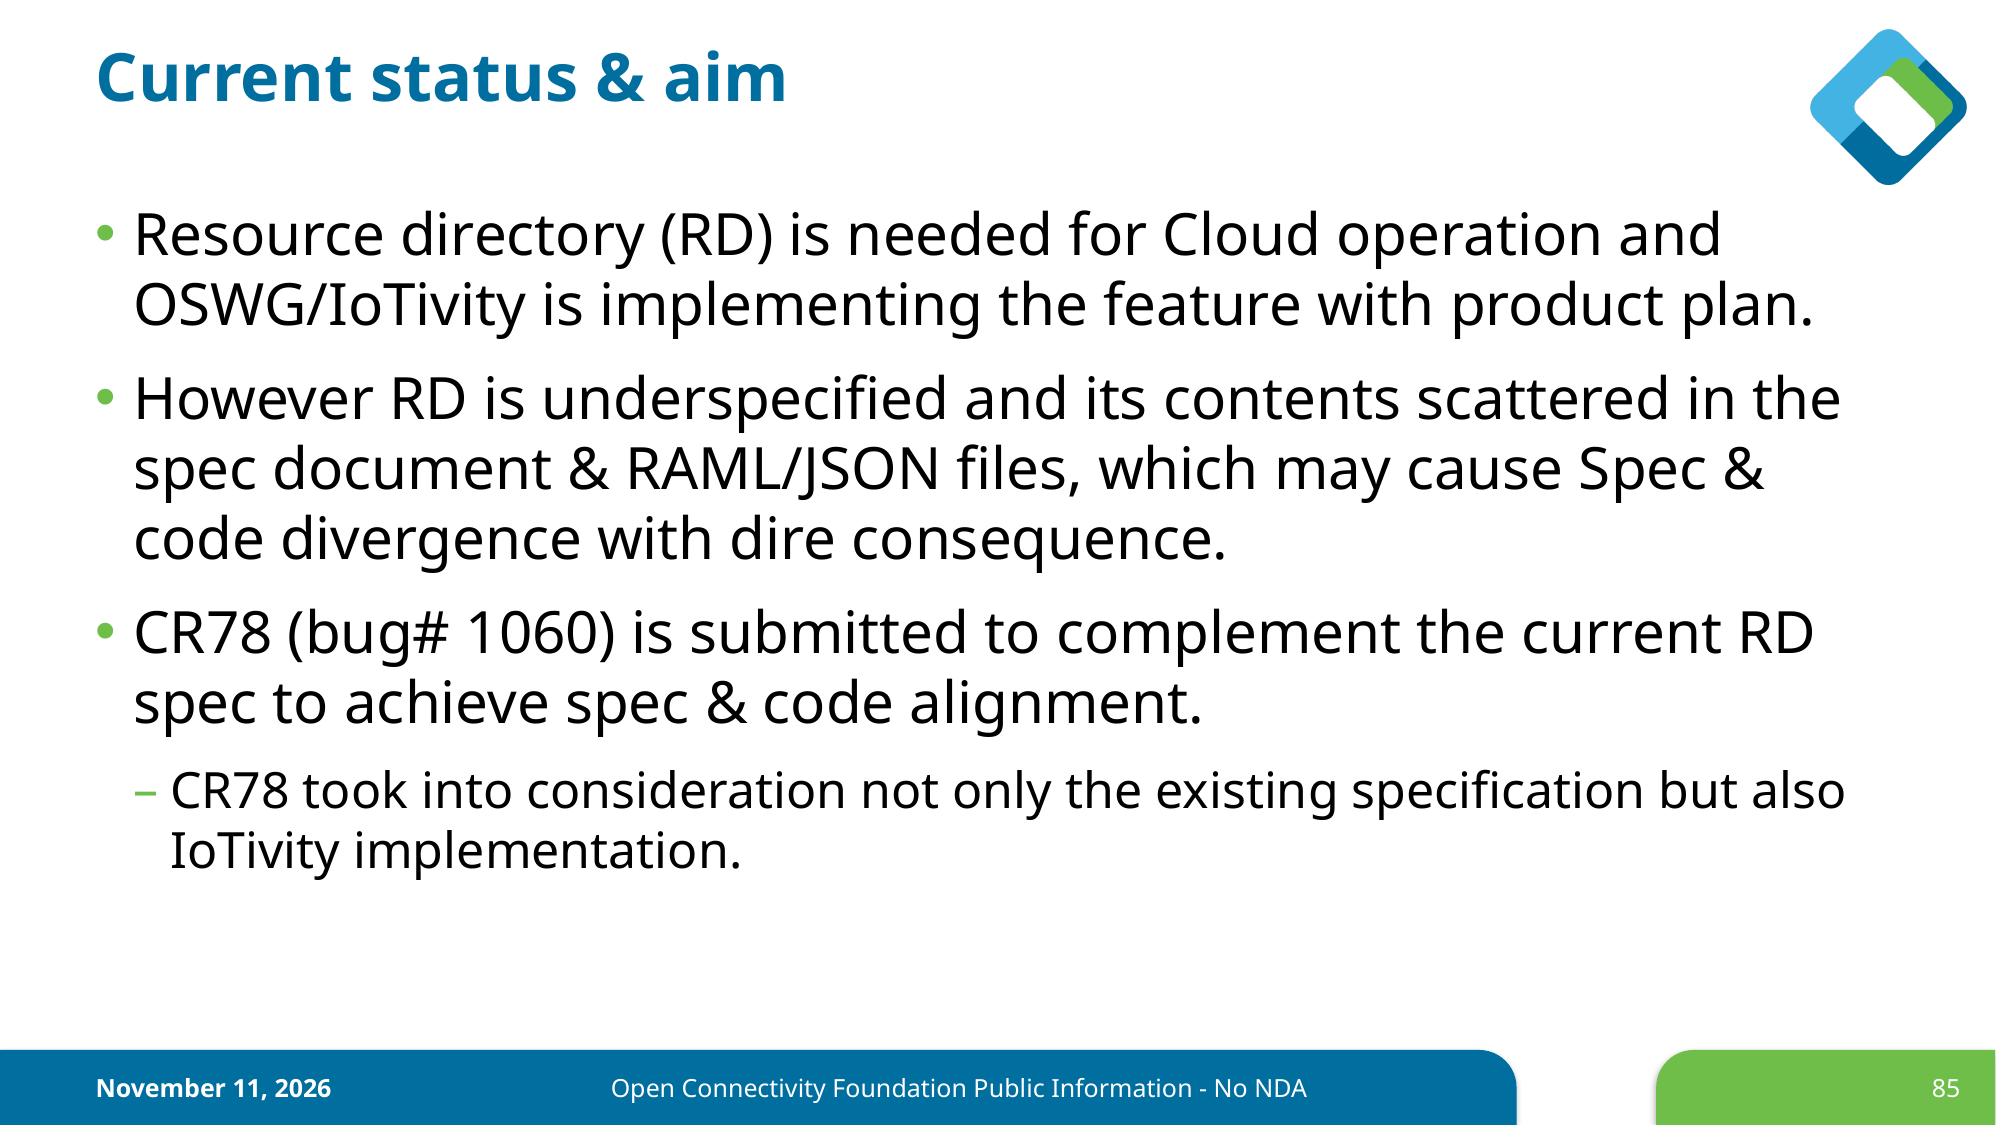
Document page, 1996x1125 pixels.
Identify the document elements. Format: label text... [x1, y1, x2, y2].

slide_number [80, 1065, 462, 1109]
slide_number 85 [1775, 1065, 1976, 1123]
title Current status & aim [80, 15, 1770, 134]
list Resource directory (RD) is needed for Cloud operation and OSWG/IoTivity is implementing the feature with product plan. However RD is underspecified and its contents scattered in the spec document & RAML/JSON files, which may cause Spec & code divergence with dire consequence. CR78 (bug# 1060) is submitted to complement the current RD spec to achieve spec & code alignment. CR78 took into consideration not only the existing specification but also IoTivity implementation. [80, 189, 1918, 1005]
footer Open Connectivity Foundation Public Information - No NDA [490, 1065, 1430, 1108]
picture [1810, 29, 1967, 185]
picture [1895, 114, 1967, 185]
